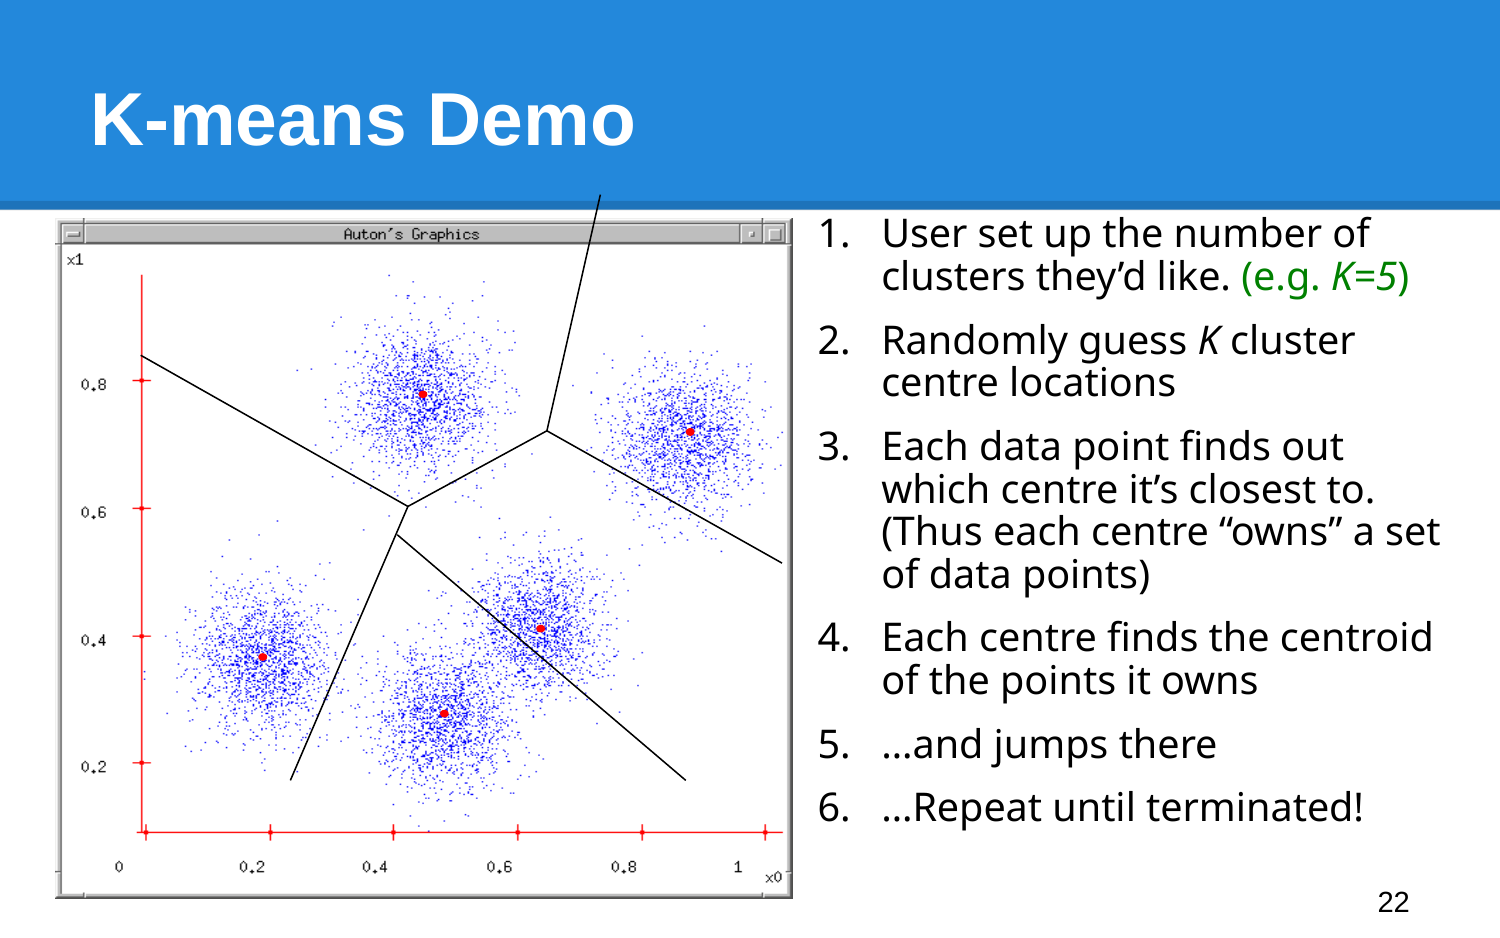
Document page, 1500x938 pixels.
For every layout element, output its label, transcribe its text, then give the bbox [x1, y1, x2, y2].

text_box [140, 354, 409, 507]
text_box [396, 534, 687, 781]
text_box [412, 430, 541, 507]
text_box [546, 430, 783, 564]
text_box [54, 218, 793, 899]
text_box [546, 194, 601, 430]
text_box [290, 506, 409, 781]
text_box User set up the number of clusters they’d like. (e.g. K=5) Randomly guess K cluster centre locations Each data point finds out which centre it’s closest to. (Thus each centre “owns” a set of data points) Each centre finds the centroid of the points it owns …and jumps there …Repeat until terminated! [803, 207, 1477, 938]
title K-means Demo [75, 37, 1425, 194]
